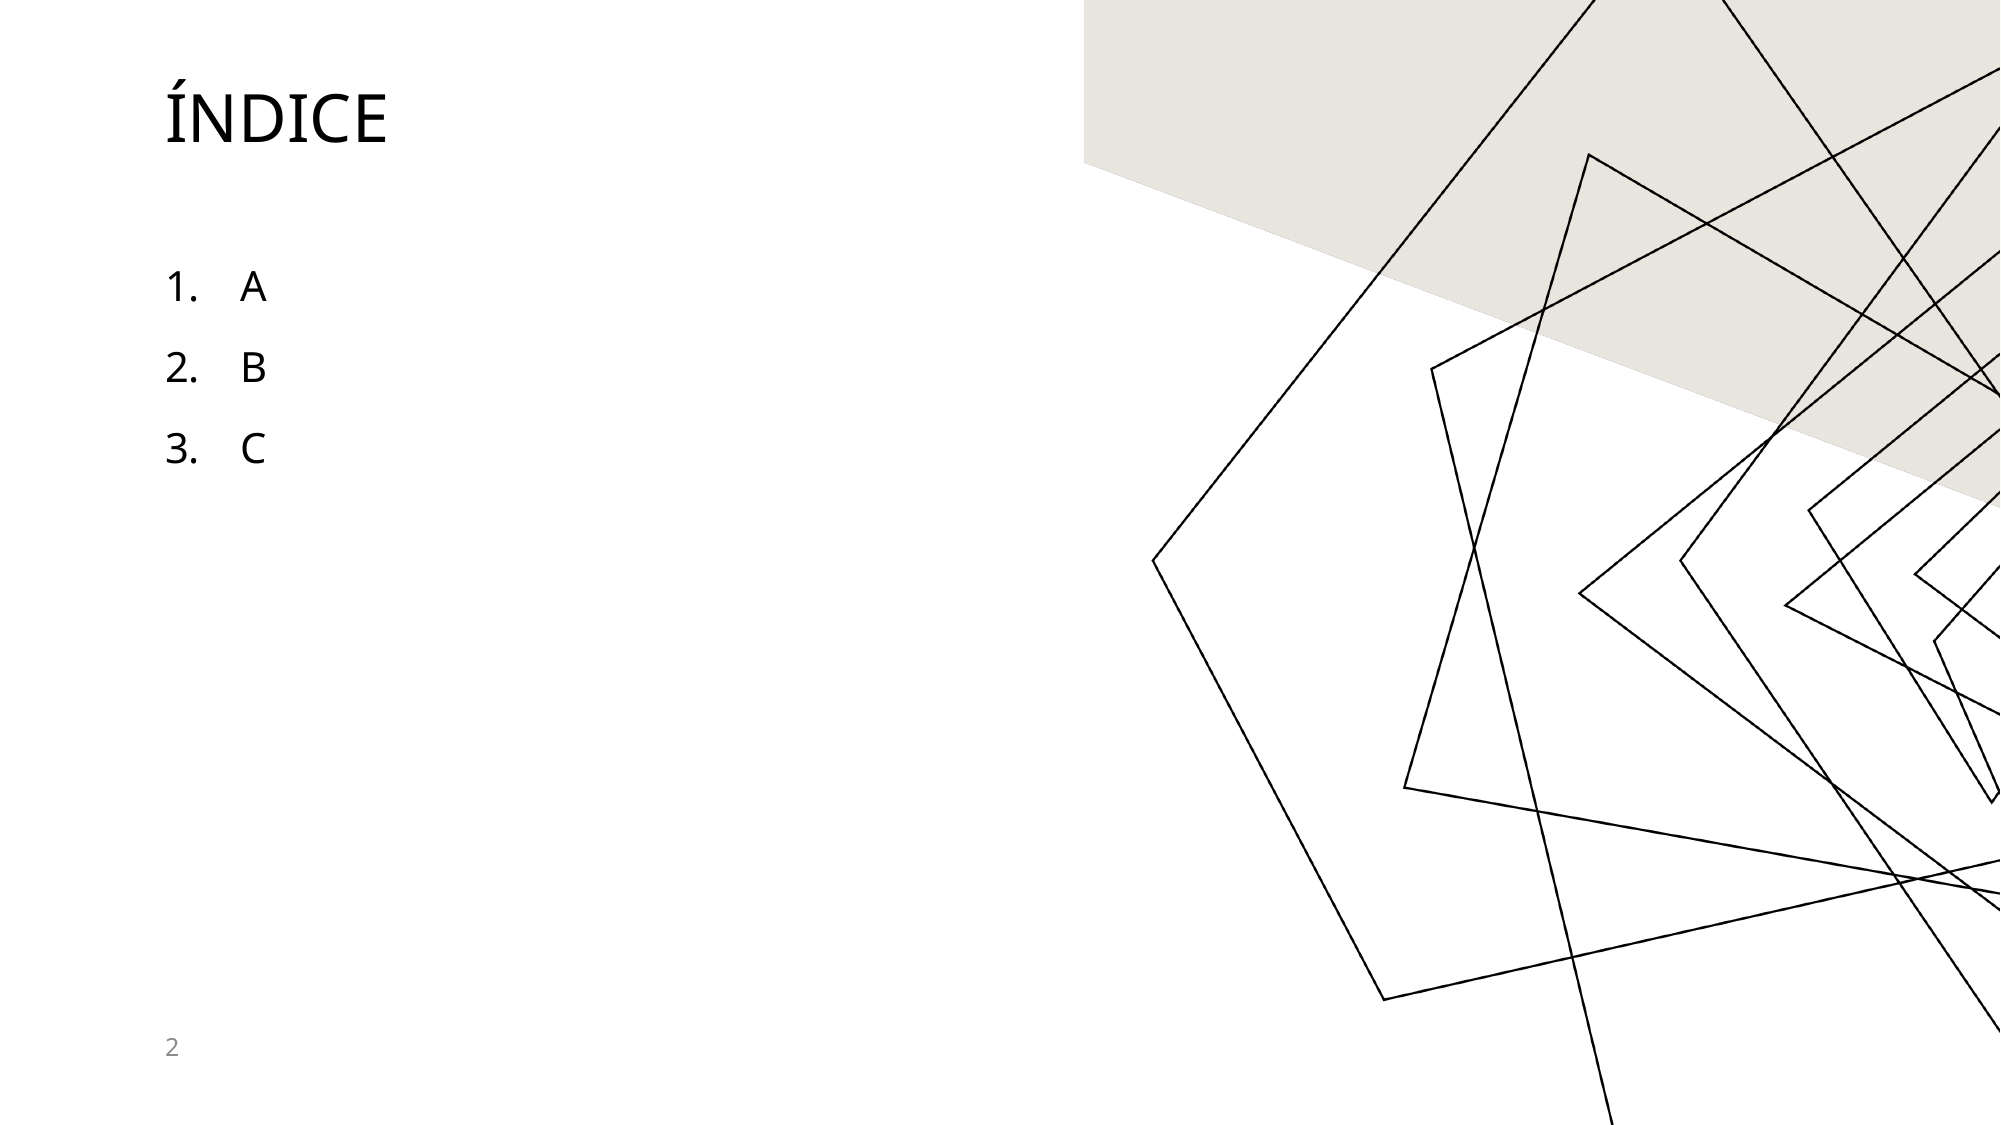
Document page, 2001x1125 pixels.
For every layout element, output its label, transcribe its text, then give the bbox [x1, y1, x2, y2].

list A B C [150, 242, 1132, 675]
picture [1083, 0, 2001, 1125]
title ÍNDICE [150, 51, 1000, 165]
slide_number 2 [150, 1024, 254, 1074]
